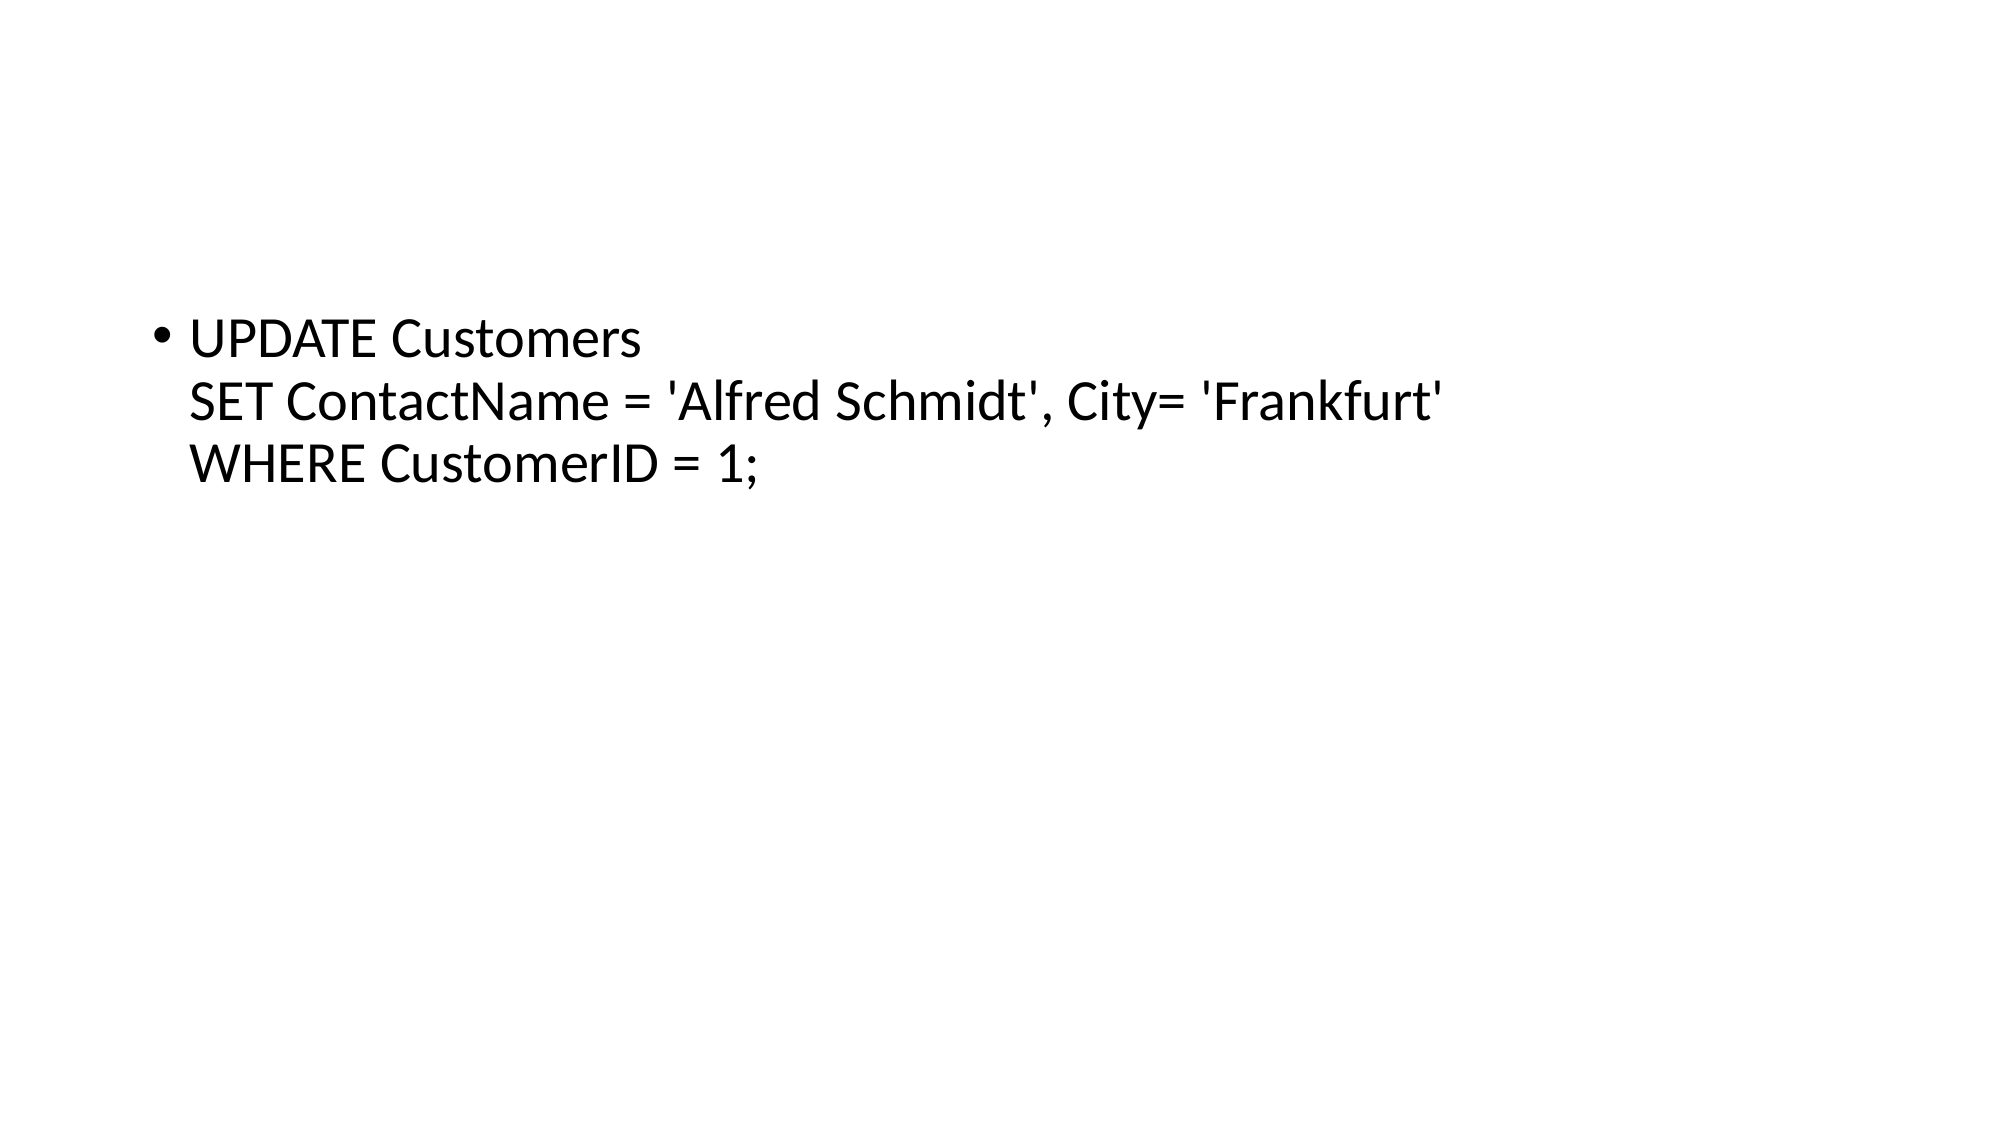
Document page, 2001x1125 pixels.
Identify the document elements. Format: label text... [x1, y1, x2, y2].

list UPDATE Customers SET ContactName = 'Alfred Schmidt', City= 'Frankfurt' WHERE CustomerID = 1; [137, 299, 1863, 1014]
